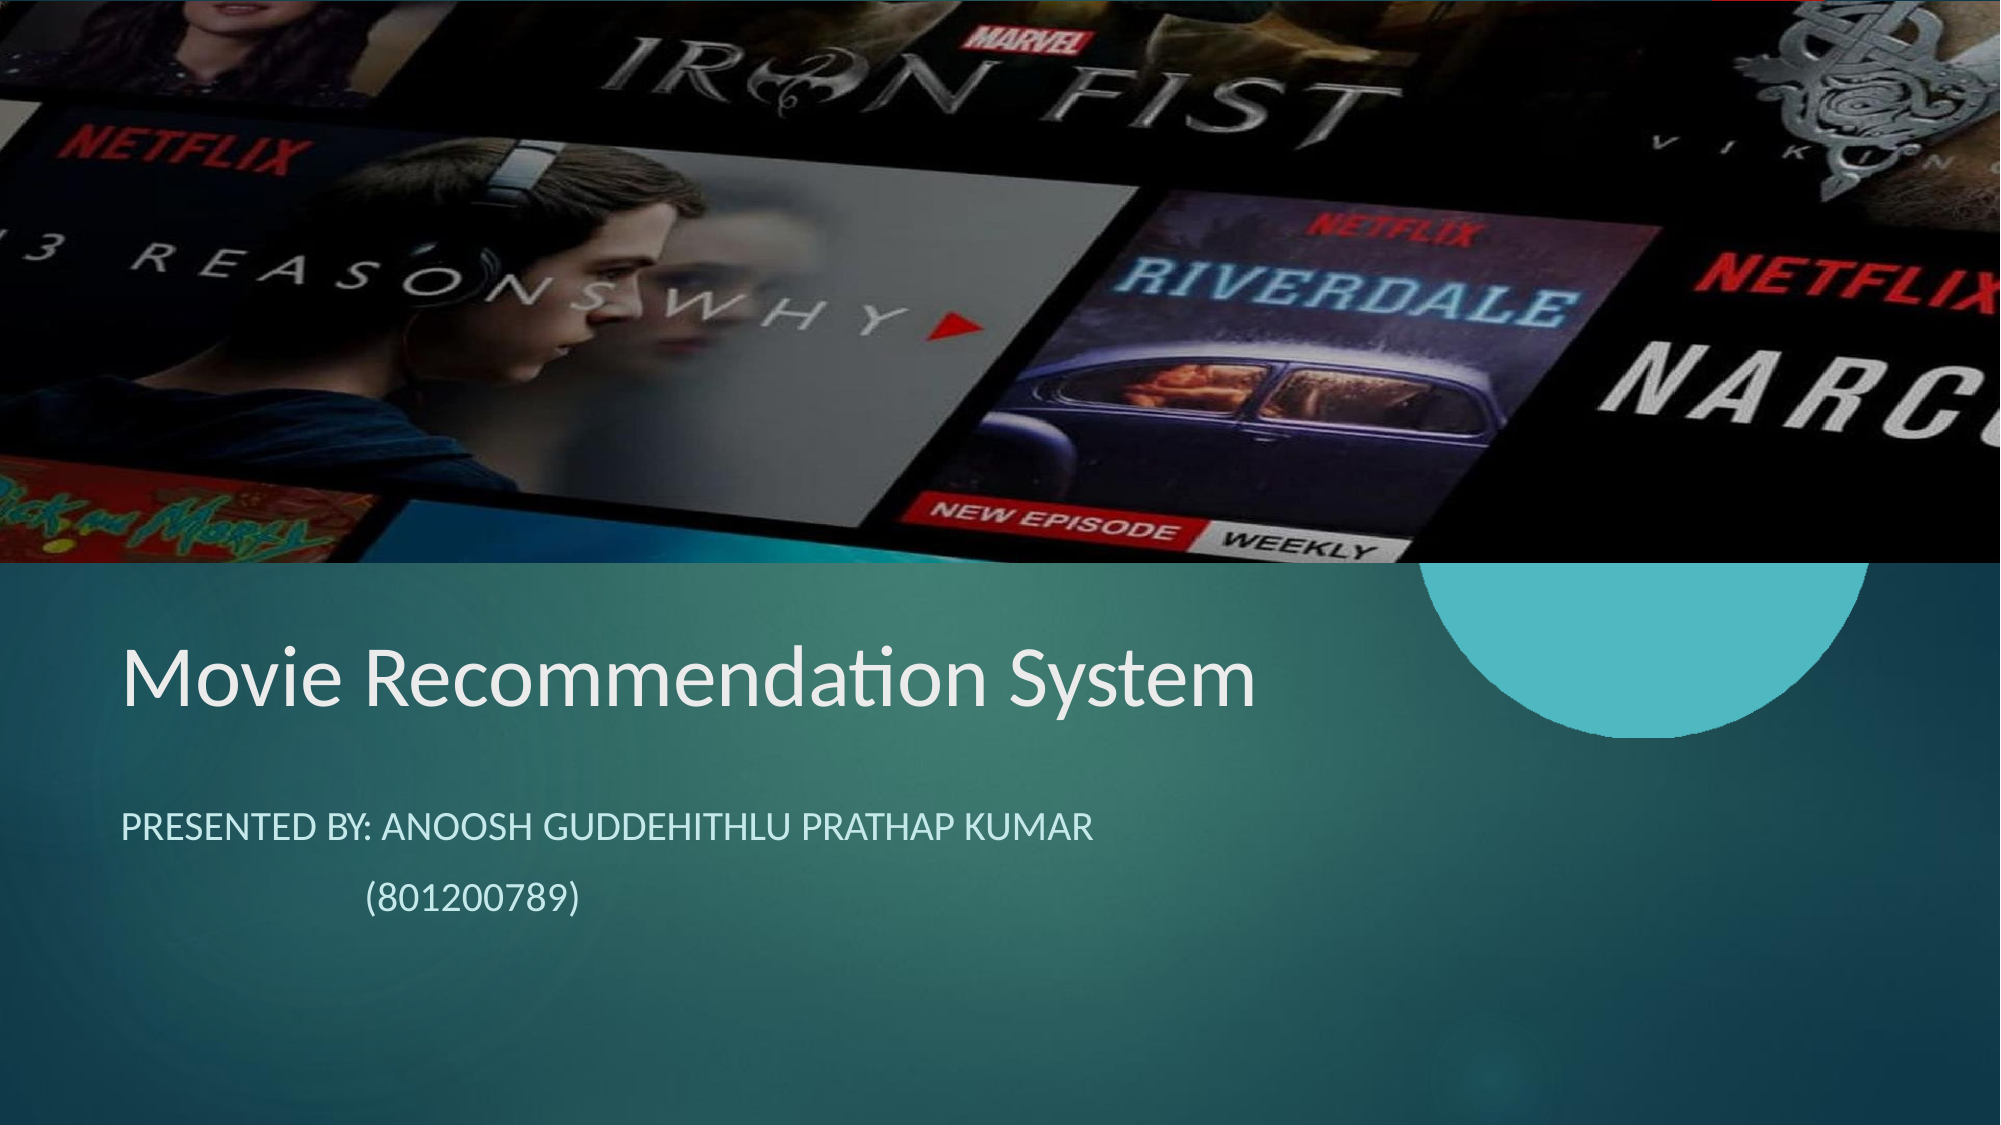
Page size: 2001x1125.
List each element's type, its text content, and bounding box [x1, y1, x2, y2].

picture [0, 563, 2000, 1125]
text_box PRESENTED BY: ANOOSH GUDDEHITHLU PRATHAP KUMAR (801200789) [118, 776, 1107, 920]
text_box [0, 1, 2000, 563]
text_box Movie Recommendation System [118, 616, 1269, 724]
